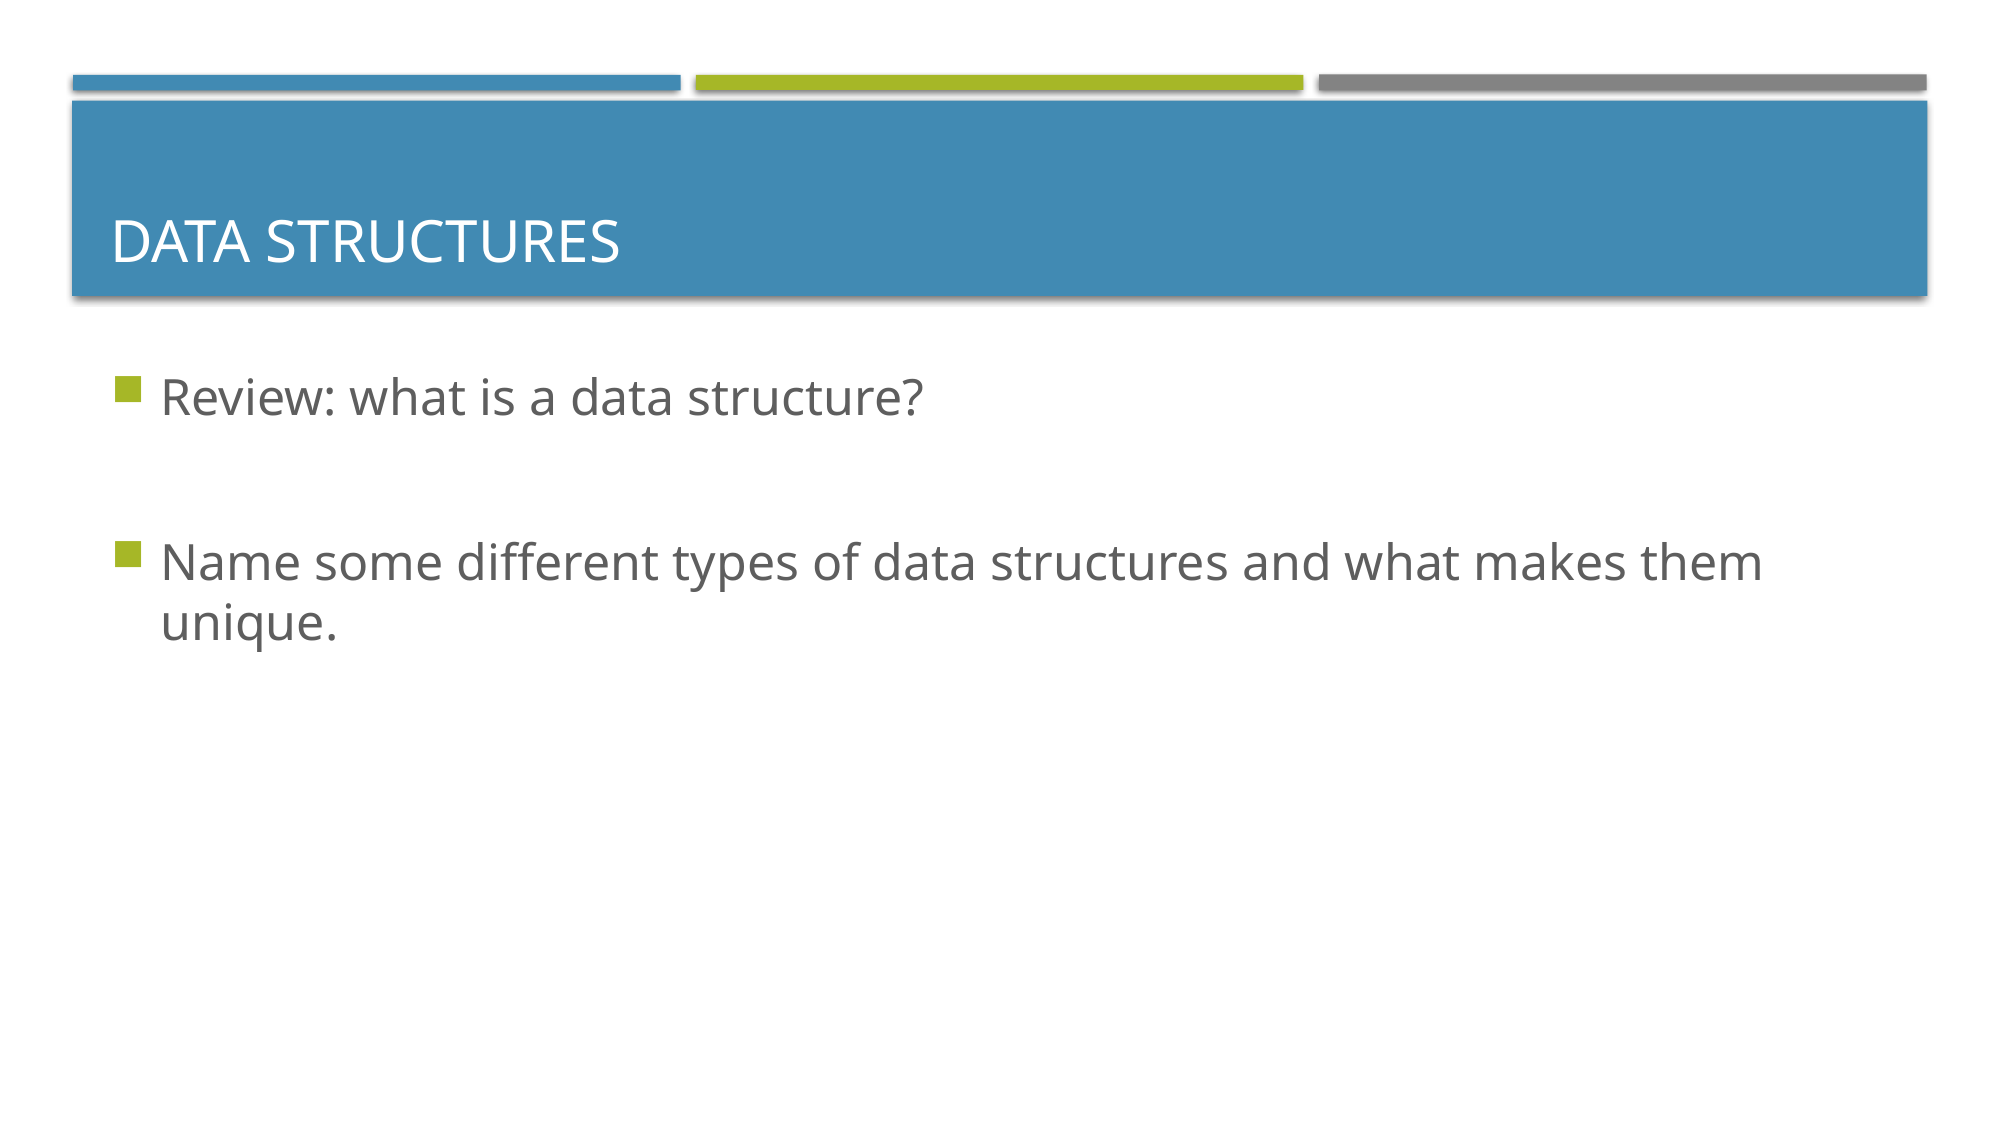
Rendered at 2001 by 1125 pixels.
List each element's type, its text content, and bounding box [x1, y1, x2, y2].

list Review: what is a data structure? Name some different types of data structures and what makes them unique. [95, 357, 1895, 1066]
title Data Structures [95, 115, 1905, 282]
